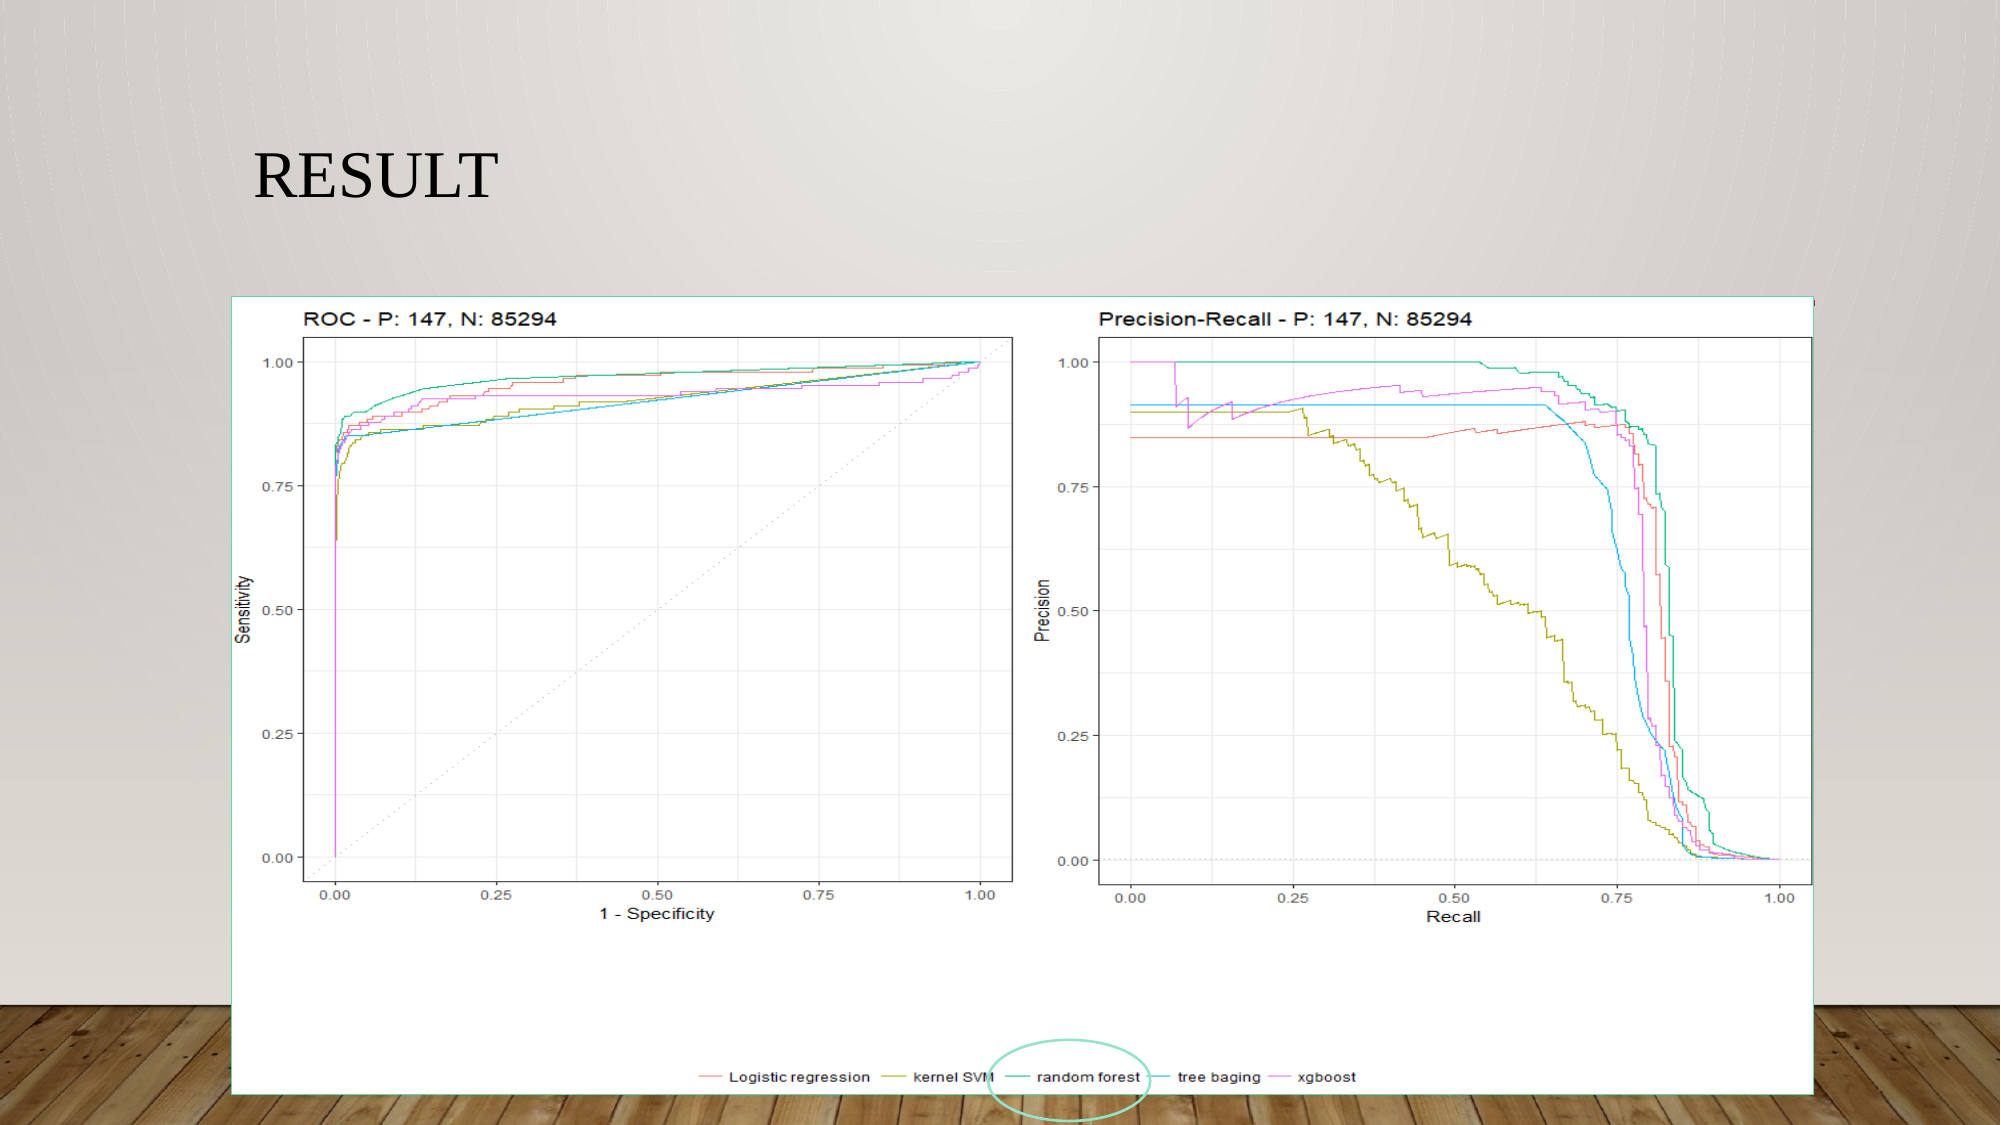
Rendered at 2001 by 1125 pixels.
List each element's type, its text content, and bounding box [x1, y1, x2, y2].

title Result [238, 131, 1814, 296]
text_box [991, 1095, 1147, 1123]
picture [0, 296, 2000, 1125]
